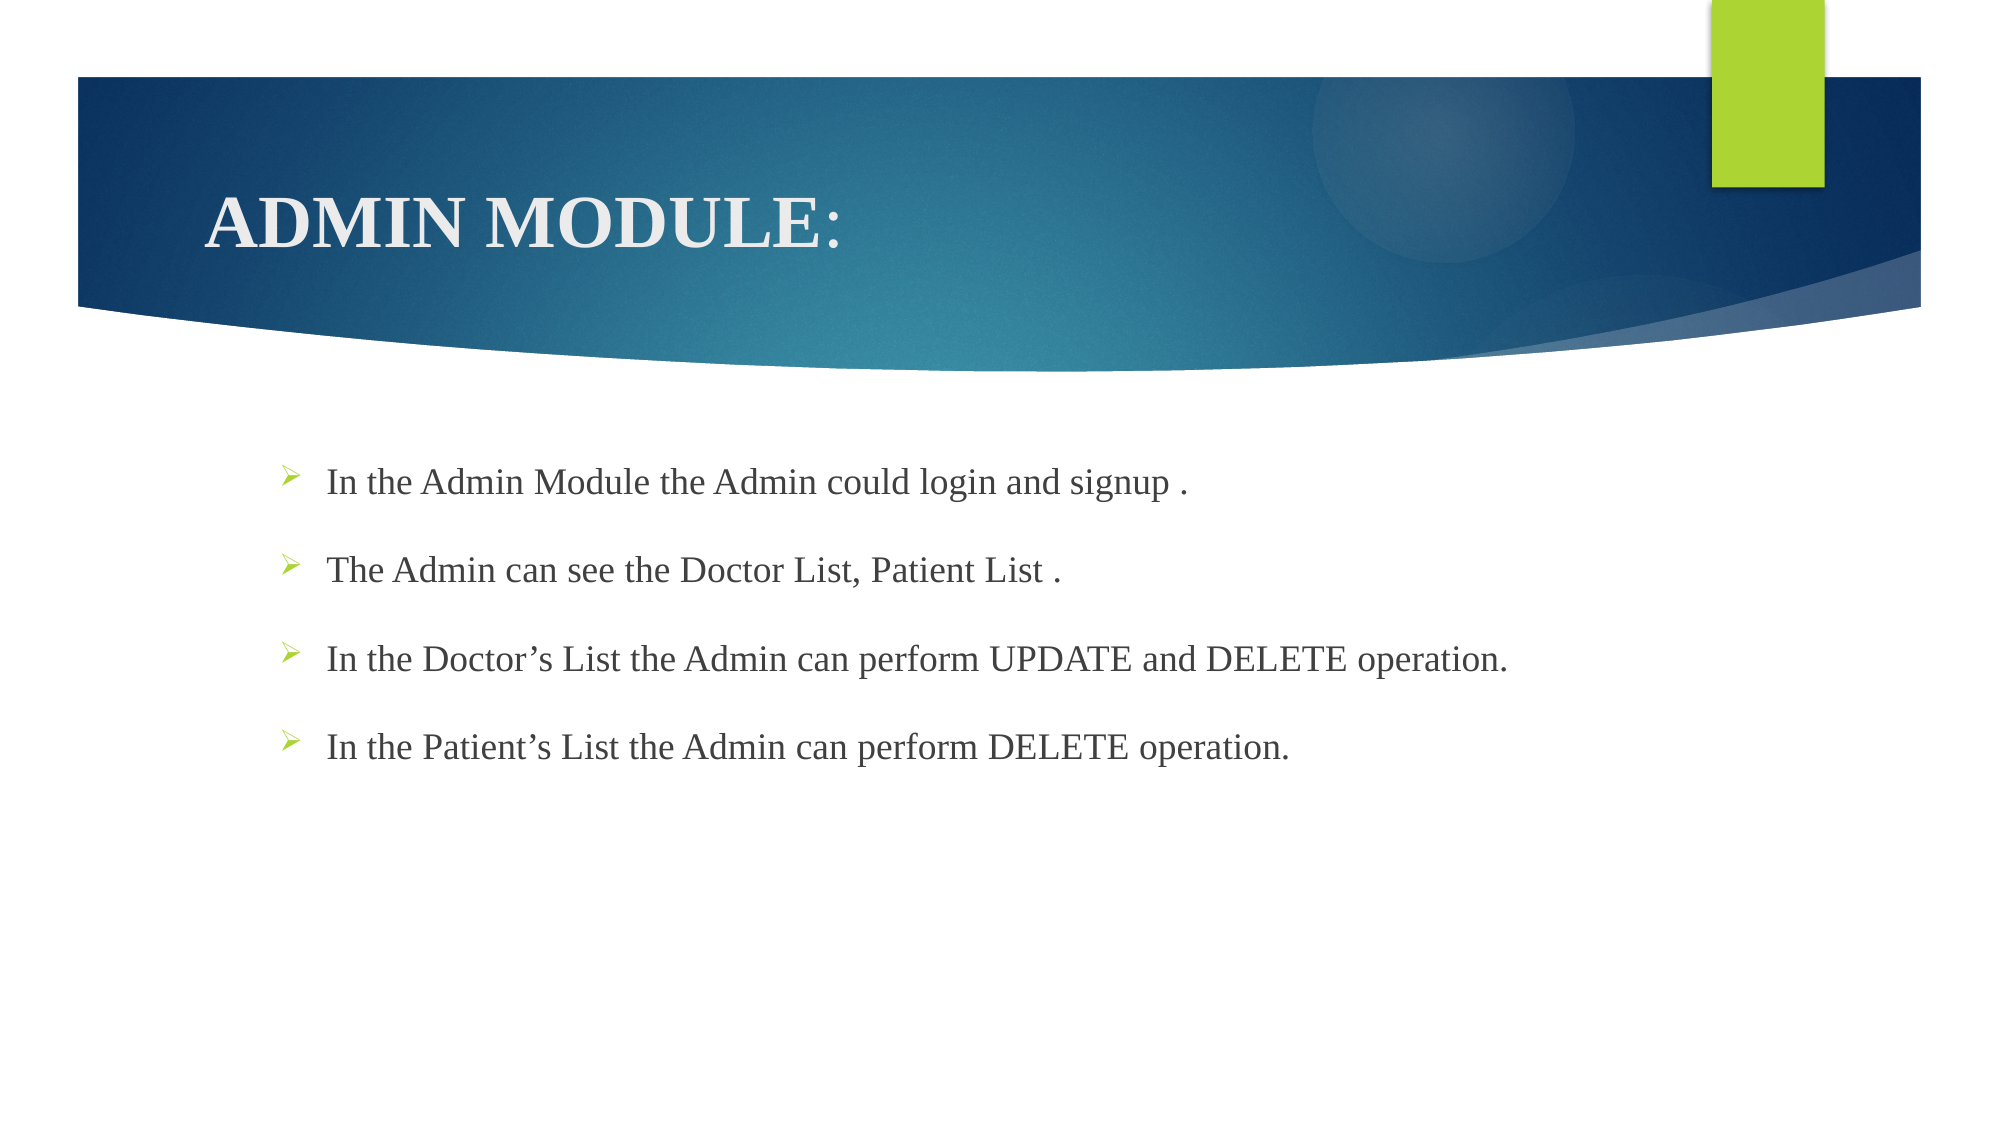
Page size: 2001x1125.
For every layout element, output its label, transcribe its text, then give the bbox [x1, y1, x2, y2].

title ADMIN MODULE: [189, 159, 1627, 276]
list In the Admin Module the Admin could login and signup . The Admin can see the Doctor List, Patient List . In the Doctor’s List the Admin can perform UPDATE and DELETE operation. In the Patient’s List the Admin can perform DELETE operation. [189, 427, 1627, 988]
